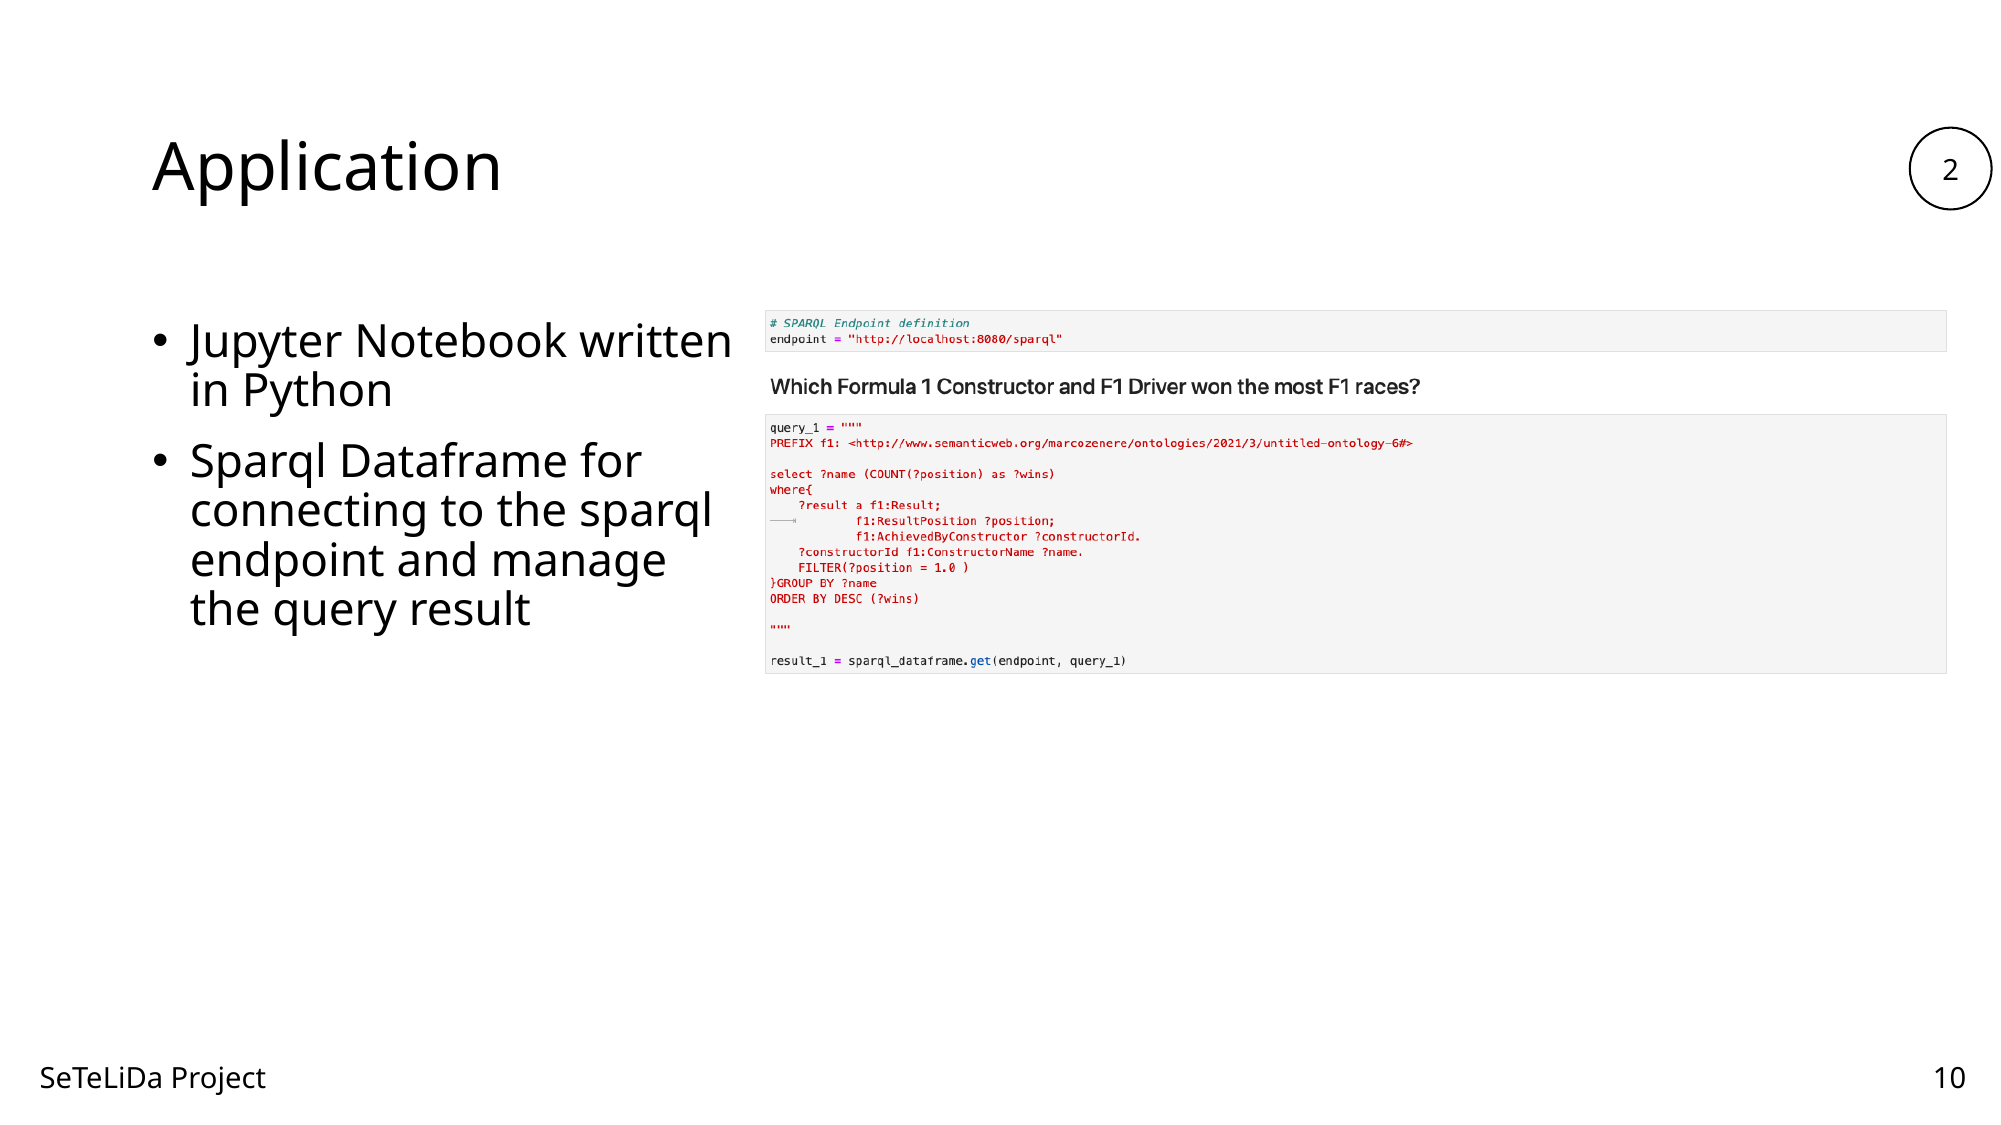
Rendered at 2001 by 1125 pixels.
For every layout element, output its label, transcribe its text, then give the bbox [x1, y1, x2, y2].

text_box 2 [1908, 126, 1993, 211]
text_box 10 [1917, 1055, 1984, 1125]
list Jupyter Notebook written in Python Sparql Dataframe for connecting to the sparql endpoint and manage the query result [137, 310, 762, 679]
text_box SeTeLiDa Project [24, 1055, 292, 1125]
title Application [137, 59, 1863, 278]
picture [762, 305, 1951, 679]
